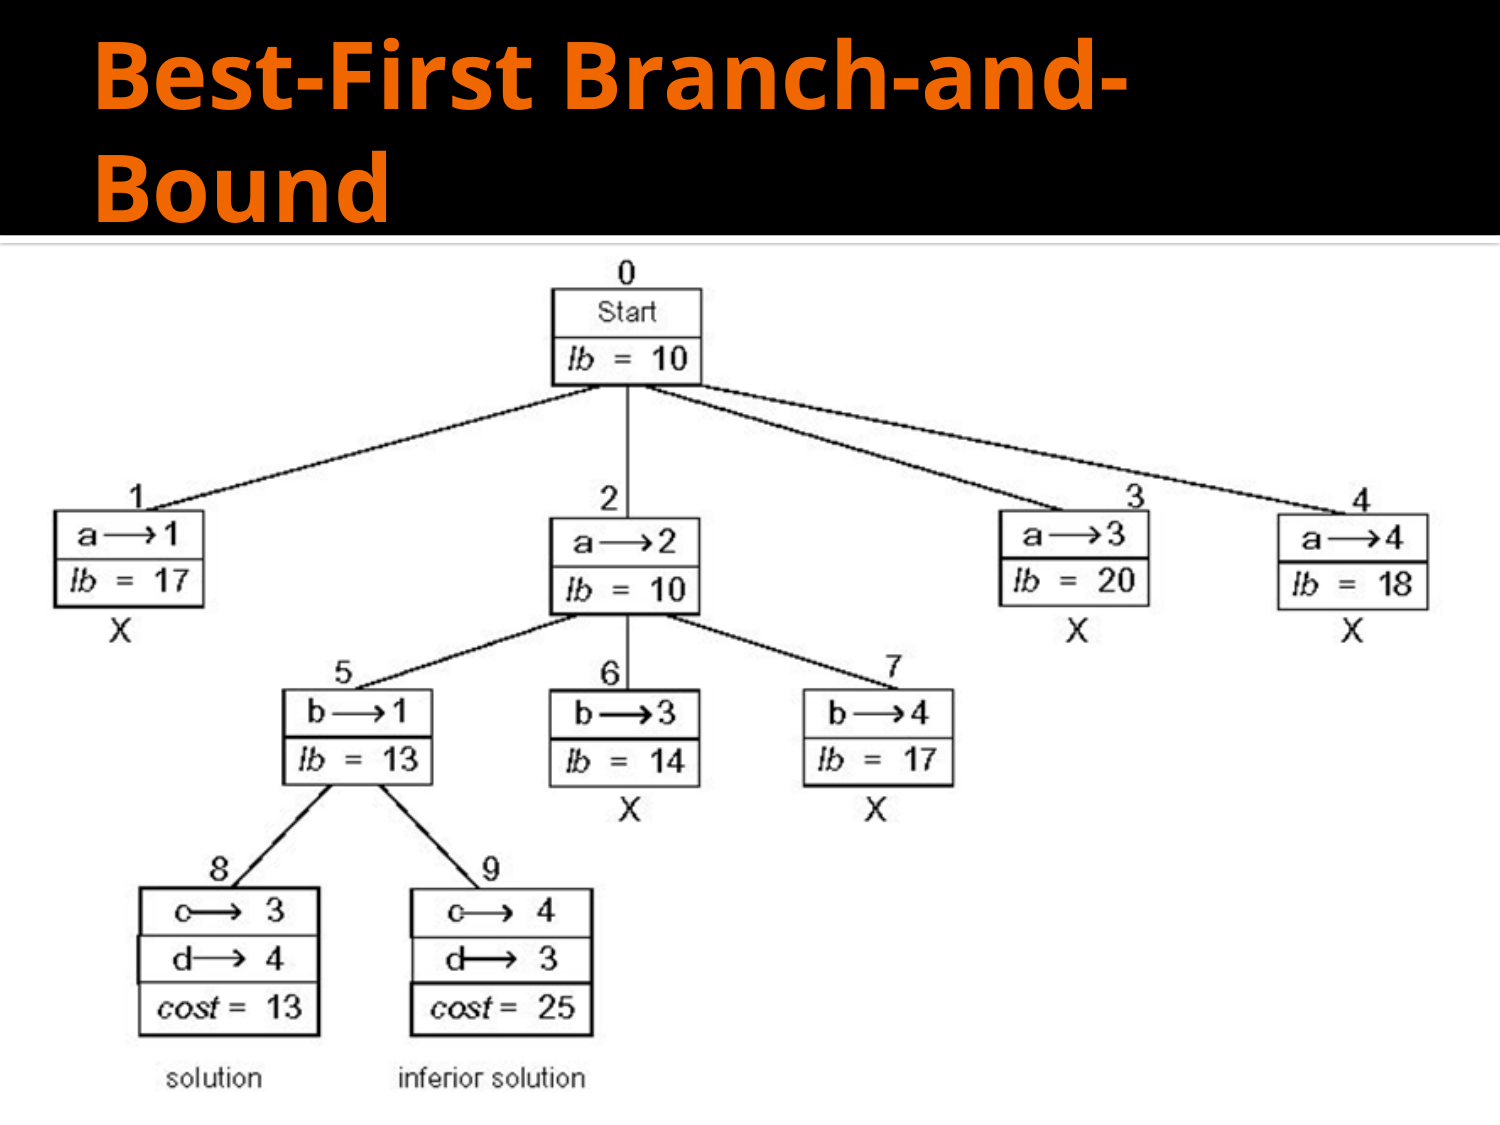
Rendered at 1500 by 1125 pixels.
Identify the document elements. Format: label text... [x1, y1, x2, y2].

picture [37, 249, 1452, 1113]
title Best-First Branch-and-Bound [75, 25, 1425, 231]
